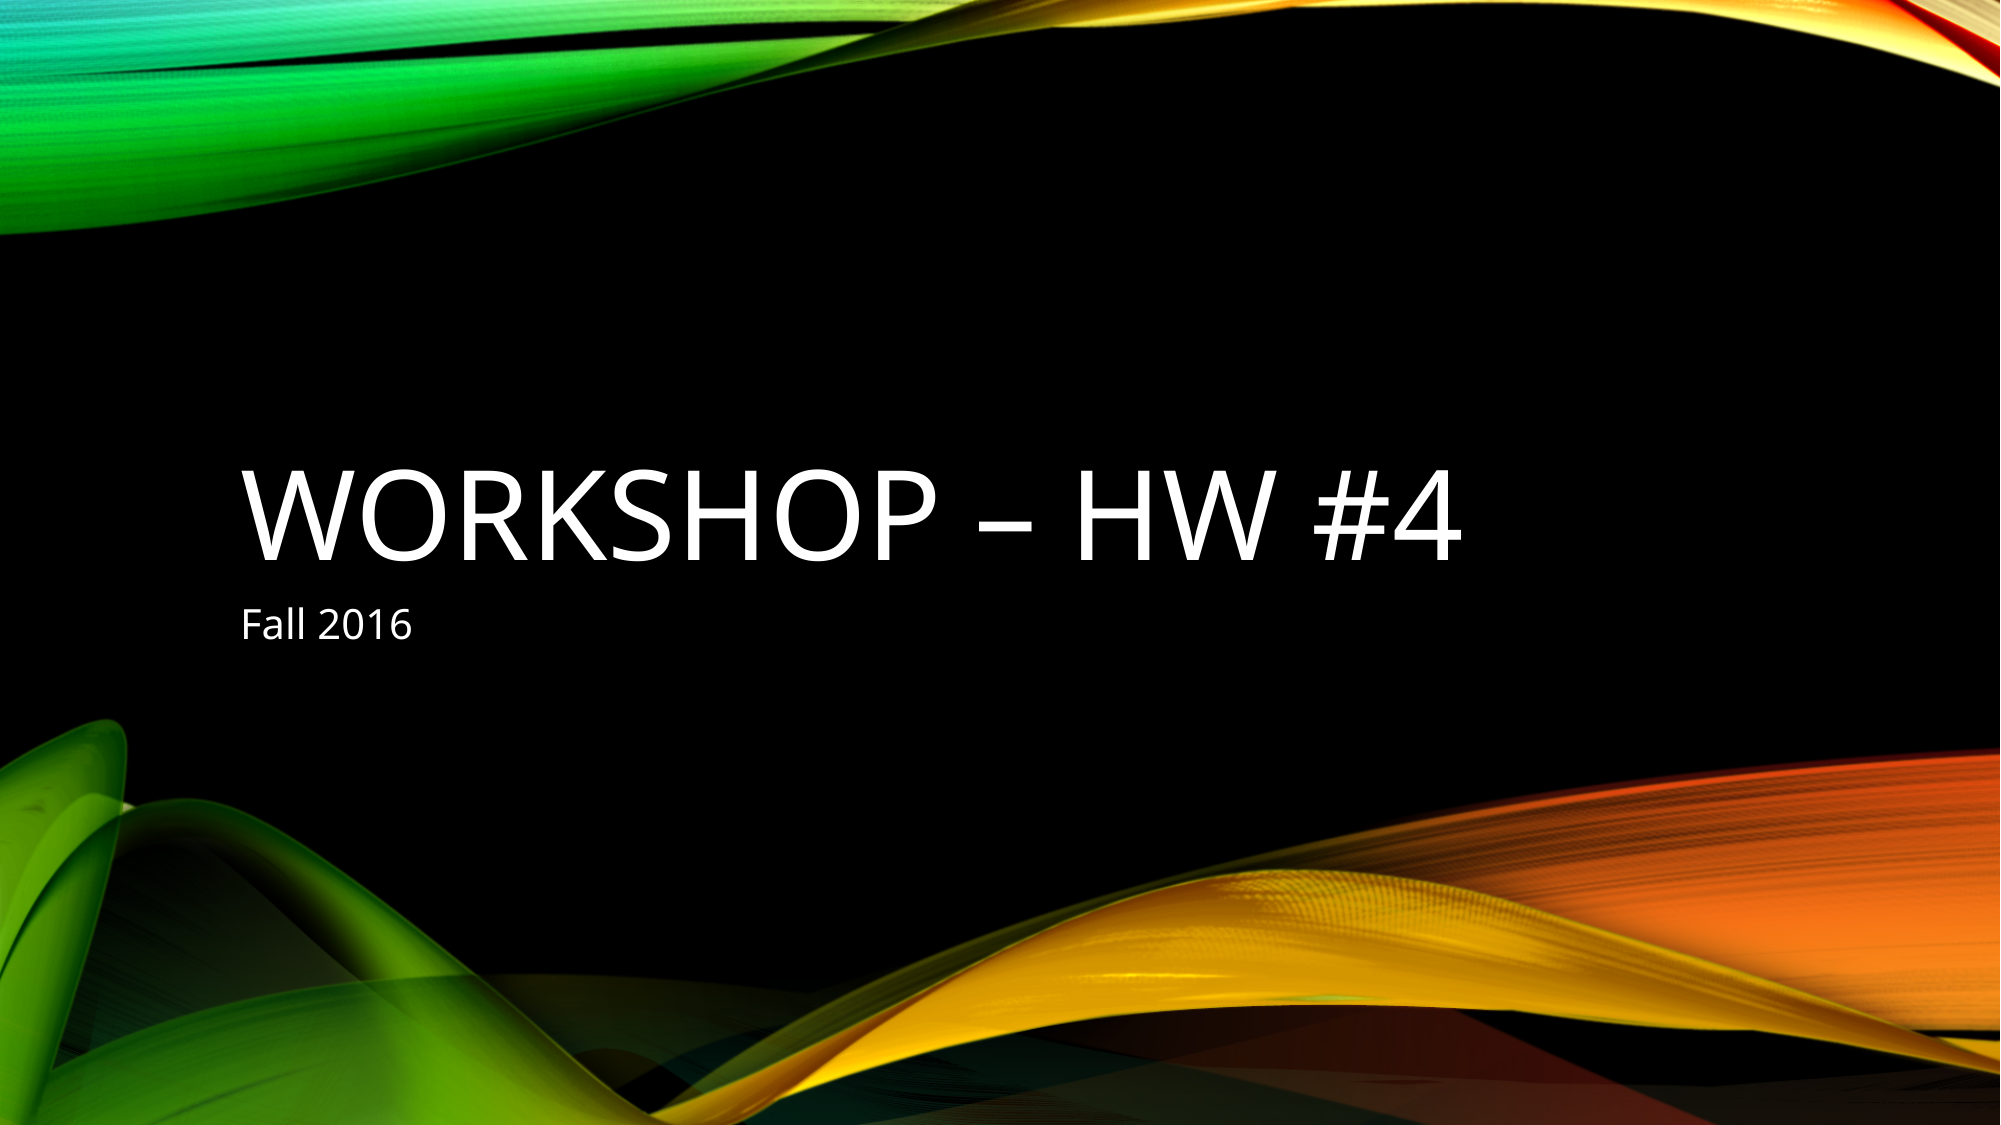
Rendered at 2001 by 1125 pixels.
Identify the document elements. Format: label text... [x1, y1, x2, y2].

title Workshop – HW #4 [225, 295, 1775, 595]
picture [0, 717, 2000, 1125]
picture [0, 0, 2000, 237]
subtitle Fall 2016 [225, 595, 1775, 709]
